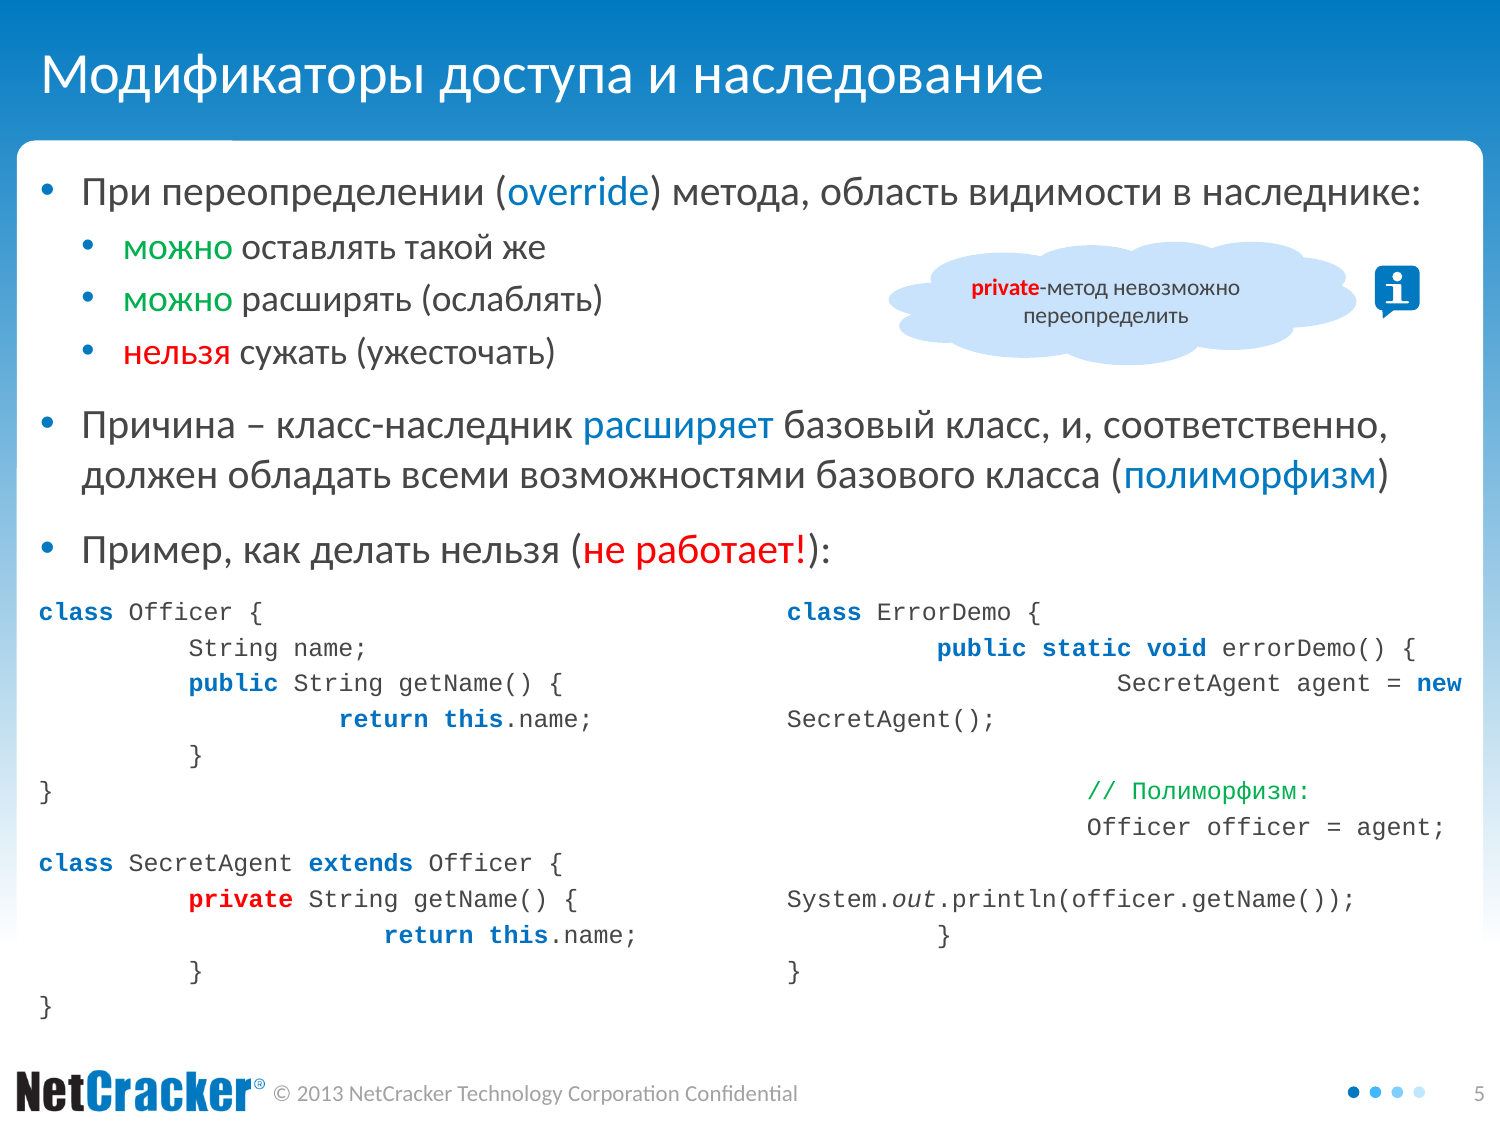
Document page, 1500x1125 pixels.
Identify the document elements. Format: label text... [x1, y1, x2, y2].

text_box private-метод невозможно переопределить [886, 239, 1359, 368]
picture [5, 1062, 272, 1122]
list При переопределении (override) метода, область видимости в наследнике: можно оставлять такой же можно расширять (ослаблять) нельзя сужать (ужесточать) Причина – класс-наследник расширяет базовый класс, и, соответственно, должен обладать всеми возможностями базового класса (полиморфизм) Пример, как делать нельзя (не работает!): [16, 140, 1482, 565]
text_box class Officer { String name; public String getName() { return this.name; } } class SecretAgent extends Officer { private String getName() { return this.name; } } class ErrorDemo { public static void errorDemo() { SecretAgent agent = new SecretAgent(); // Полиморфизм: Officer officer = agent; System.out.println(officer.getName()); } } [14, 565, 1500, 1038]
title Модификаторы доступа и наследование [16, 0, 1483, 141]
text_box [1372, 263, 1422, 321]
